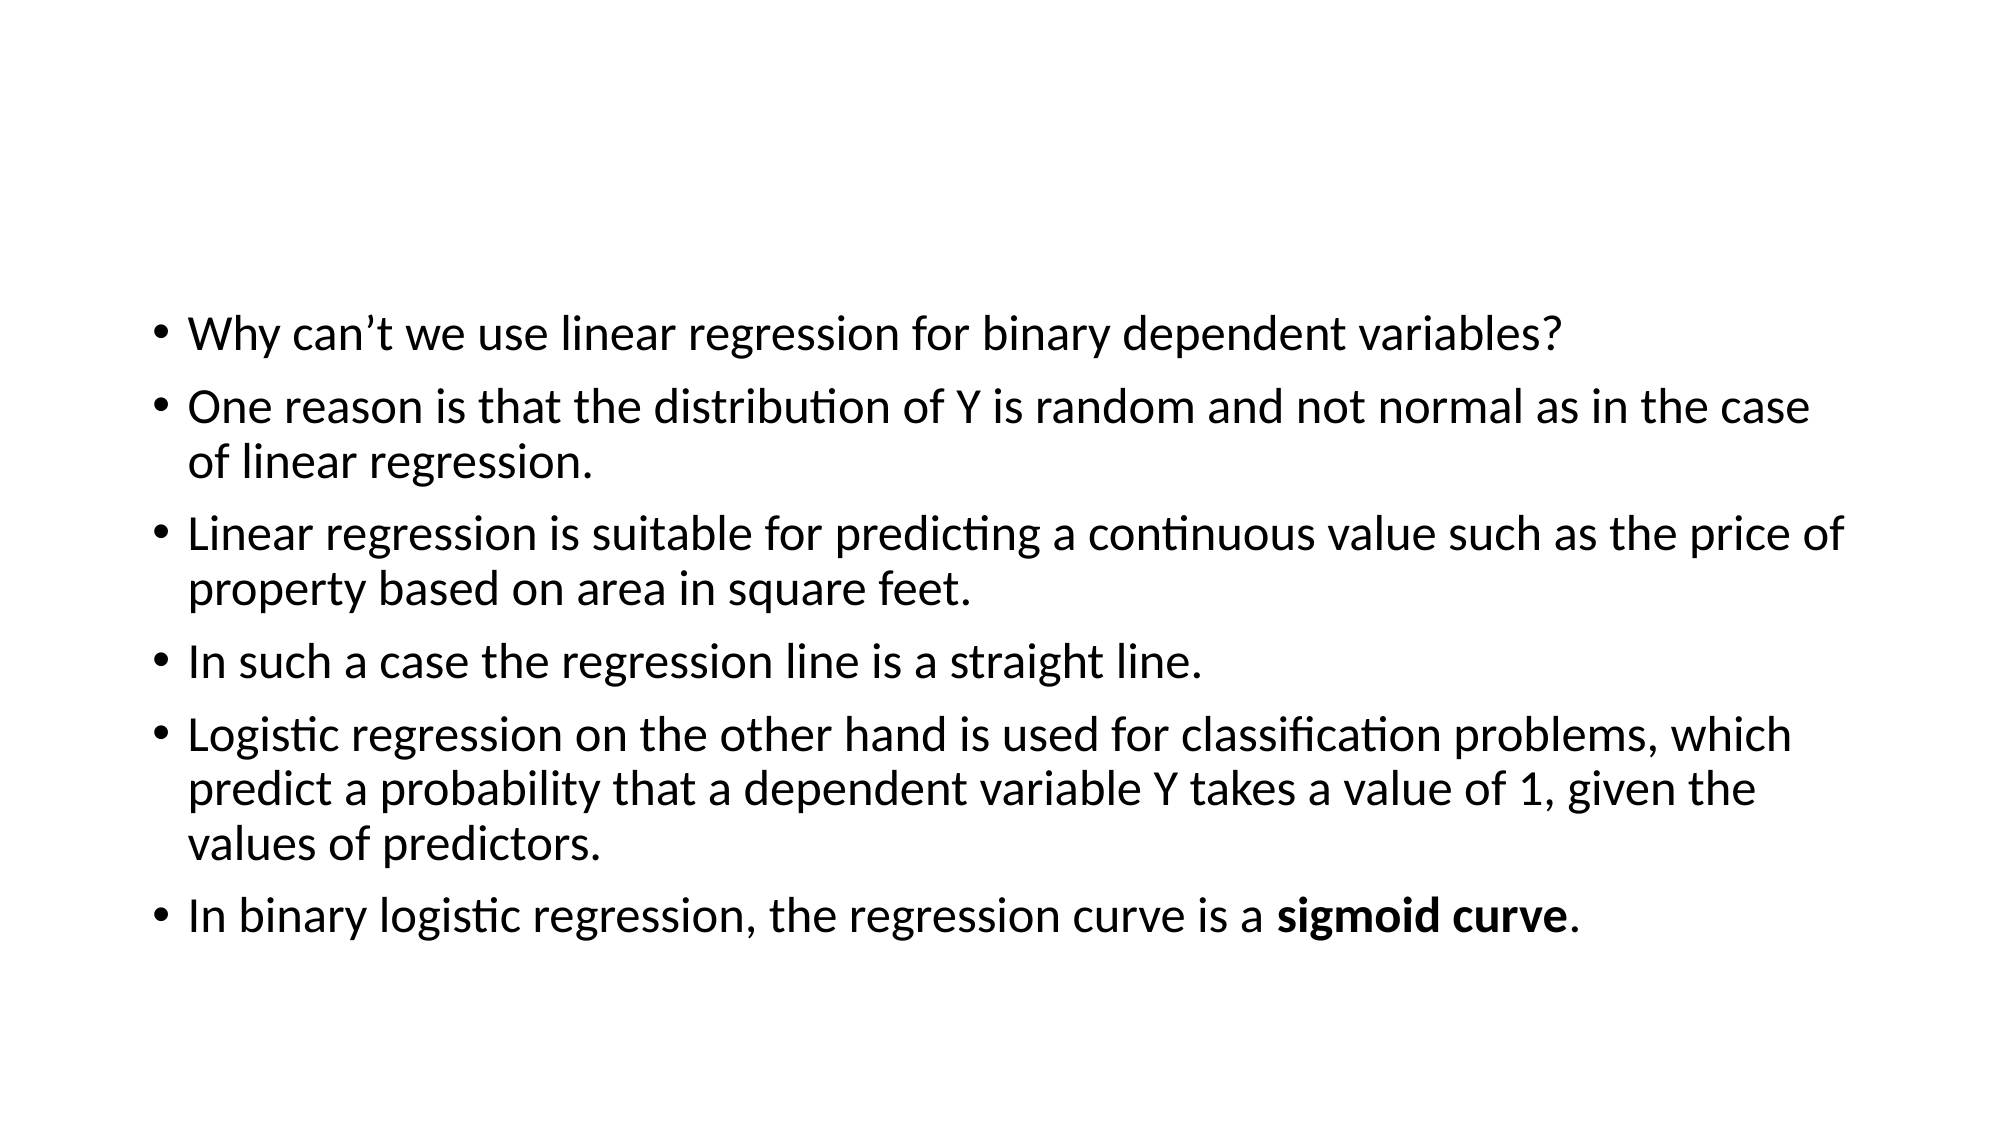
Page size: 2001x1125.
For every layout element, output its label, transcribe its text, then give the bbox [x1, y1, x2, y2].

list Why can’t we use linear regression for binary dependent variables? One reason is that the distribution of Y is random and not normal as in the case of linear regression. Linear regression is suitable for predicting a continuous value such as the price of property based on area in square feet. In such a case the regression line is a straight line. Logistic regression on the other hand is used for classification problems, which predict a probability that a dependent variable Y takes a value of 1, given the values of predictors. In binary logistic regression, the regression curve is a sigmoid curve. [137, 299, 1863, 1014]
